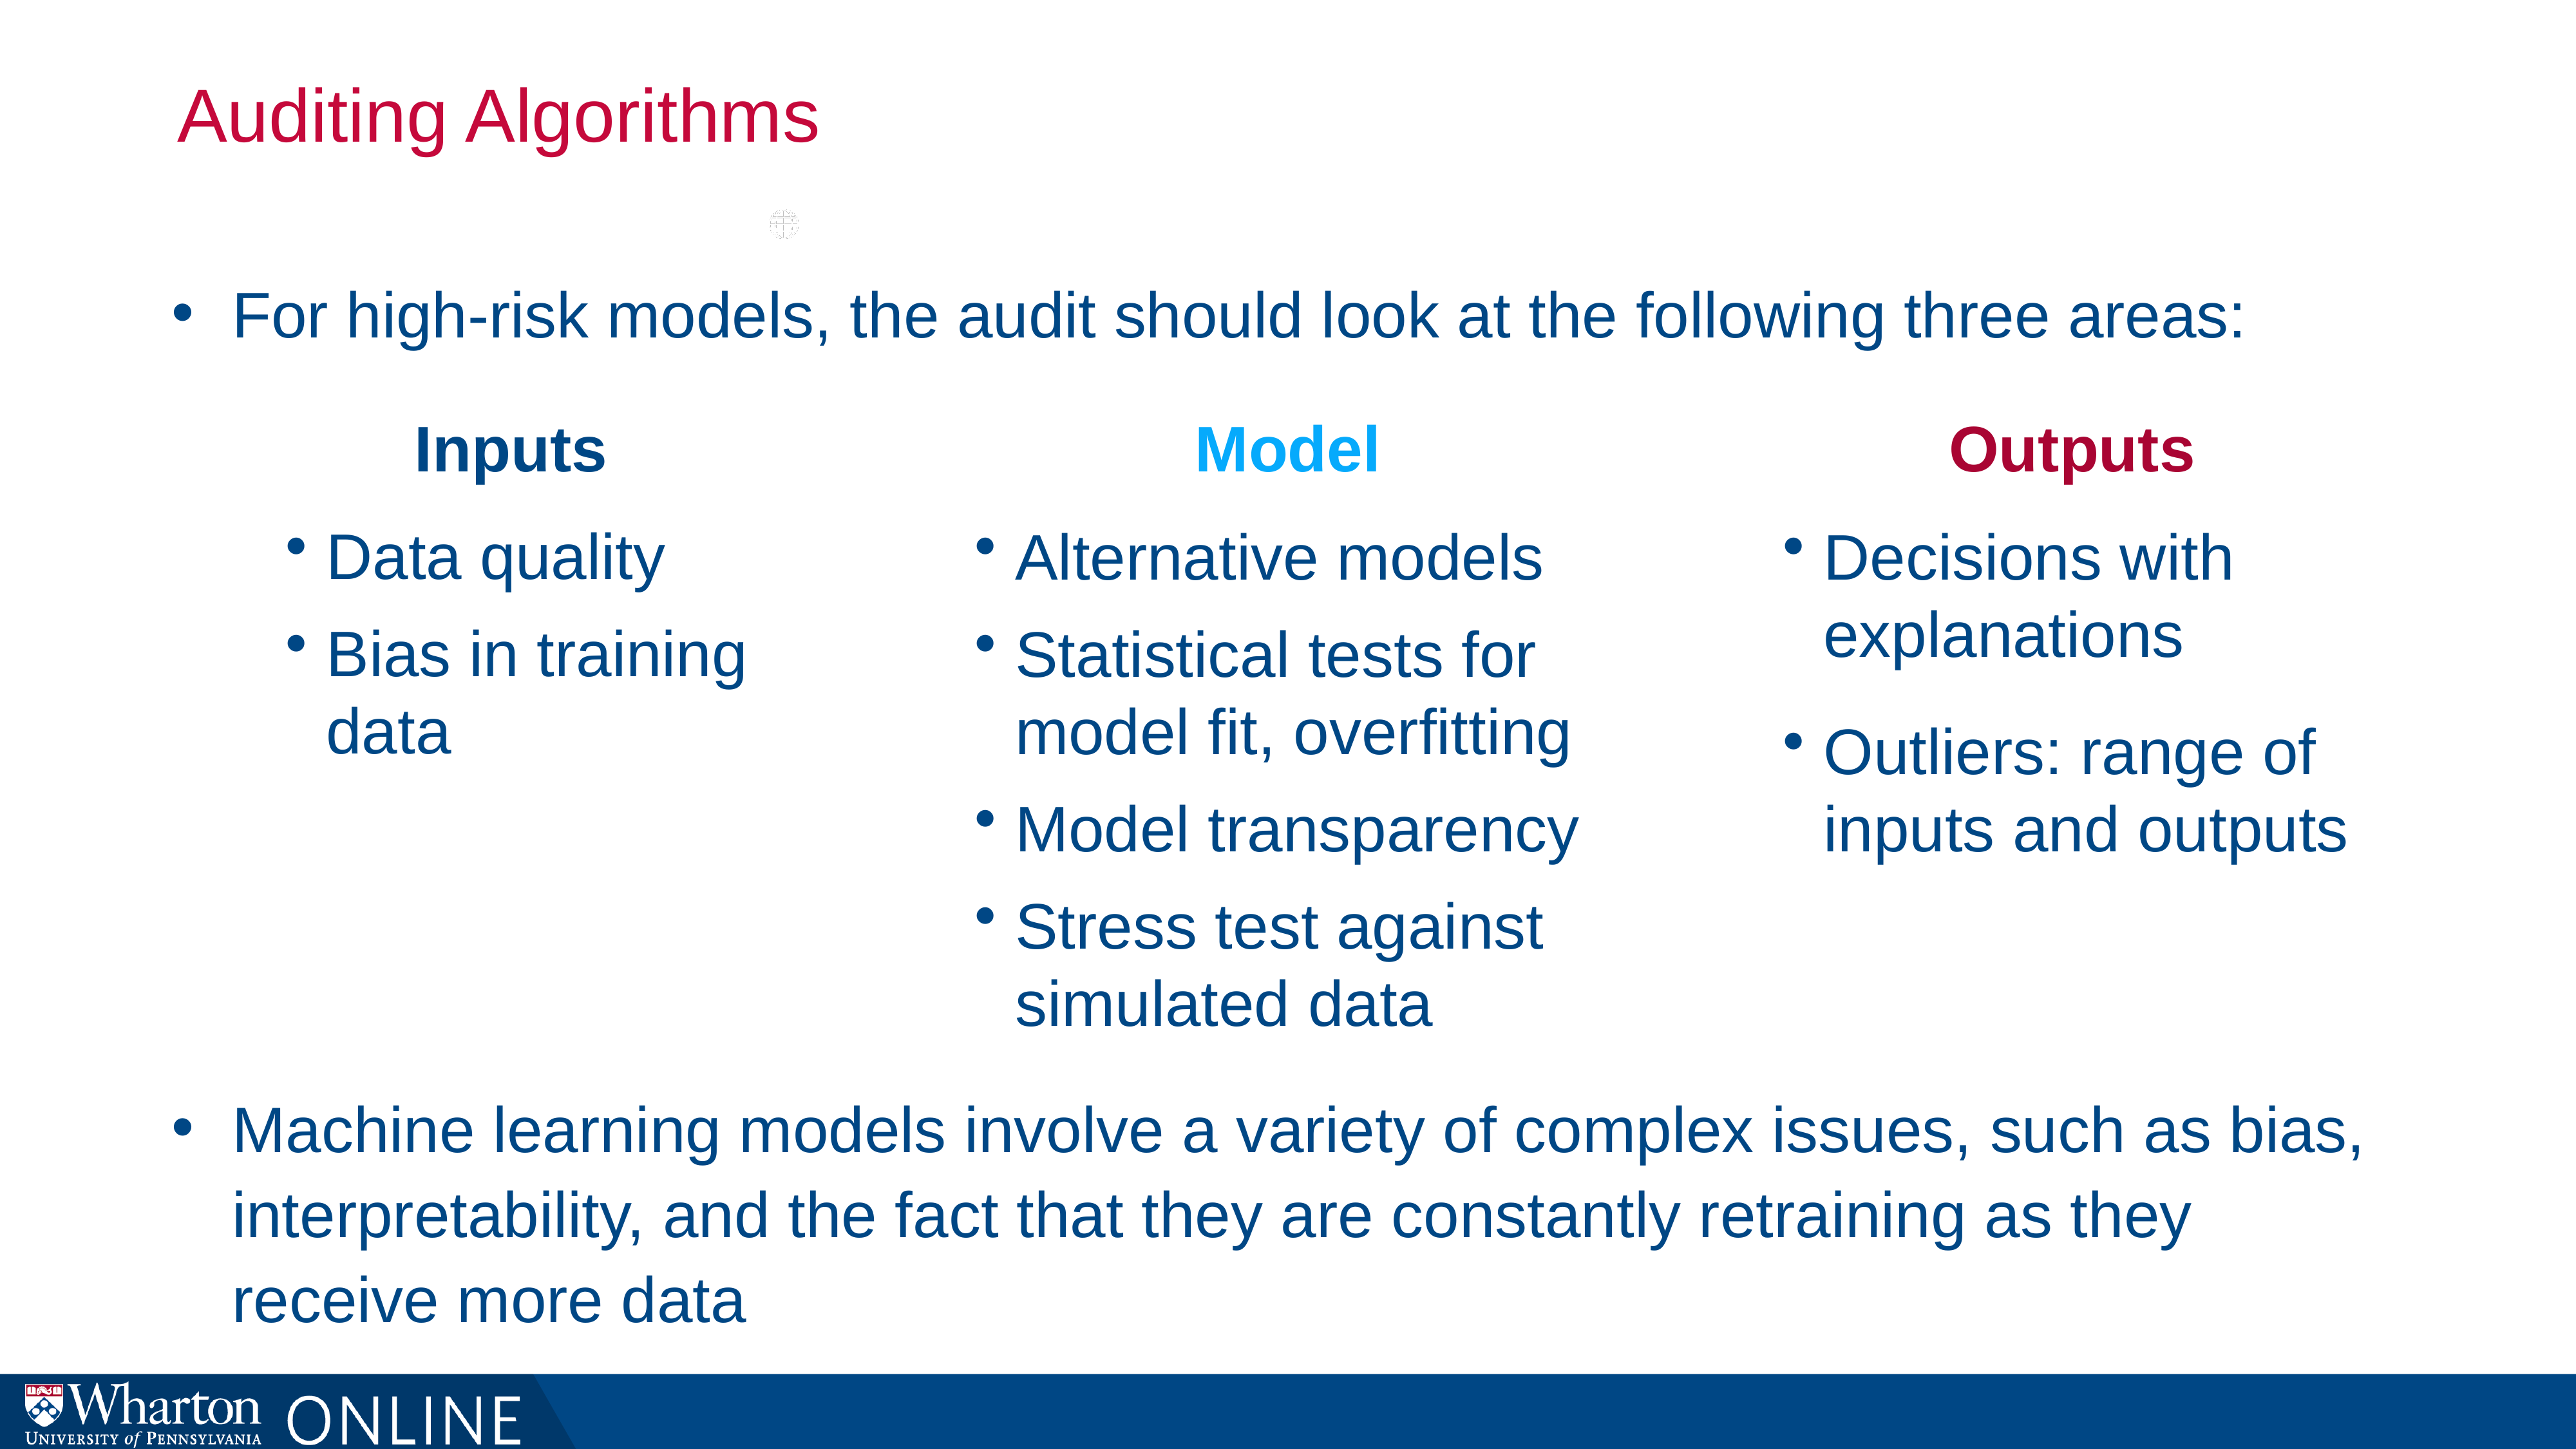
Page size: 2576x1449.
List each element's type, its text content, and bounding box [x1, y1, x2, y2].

picture [25, 1381, 520, 1448]
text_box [238, 377, 784, 953]
title Auditing Algorithms [176, 77, 2400, 179]
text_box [1750, 377, 2394, 981]
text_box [942, 377, 1634, 1081]
text_box For high-risk models, the audit should look at the following three areas: [171, 265, 2394, 419]
text_box Machine learning models involve a variety of complex issues, such as bias, interpretability, and the fact that they are constantly retraining as they receive more data [171, 1080, 2394, 1359]
picture [769, 209, 799, 239]
